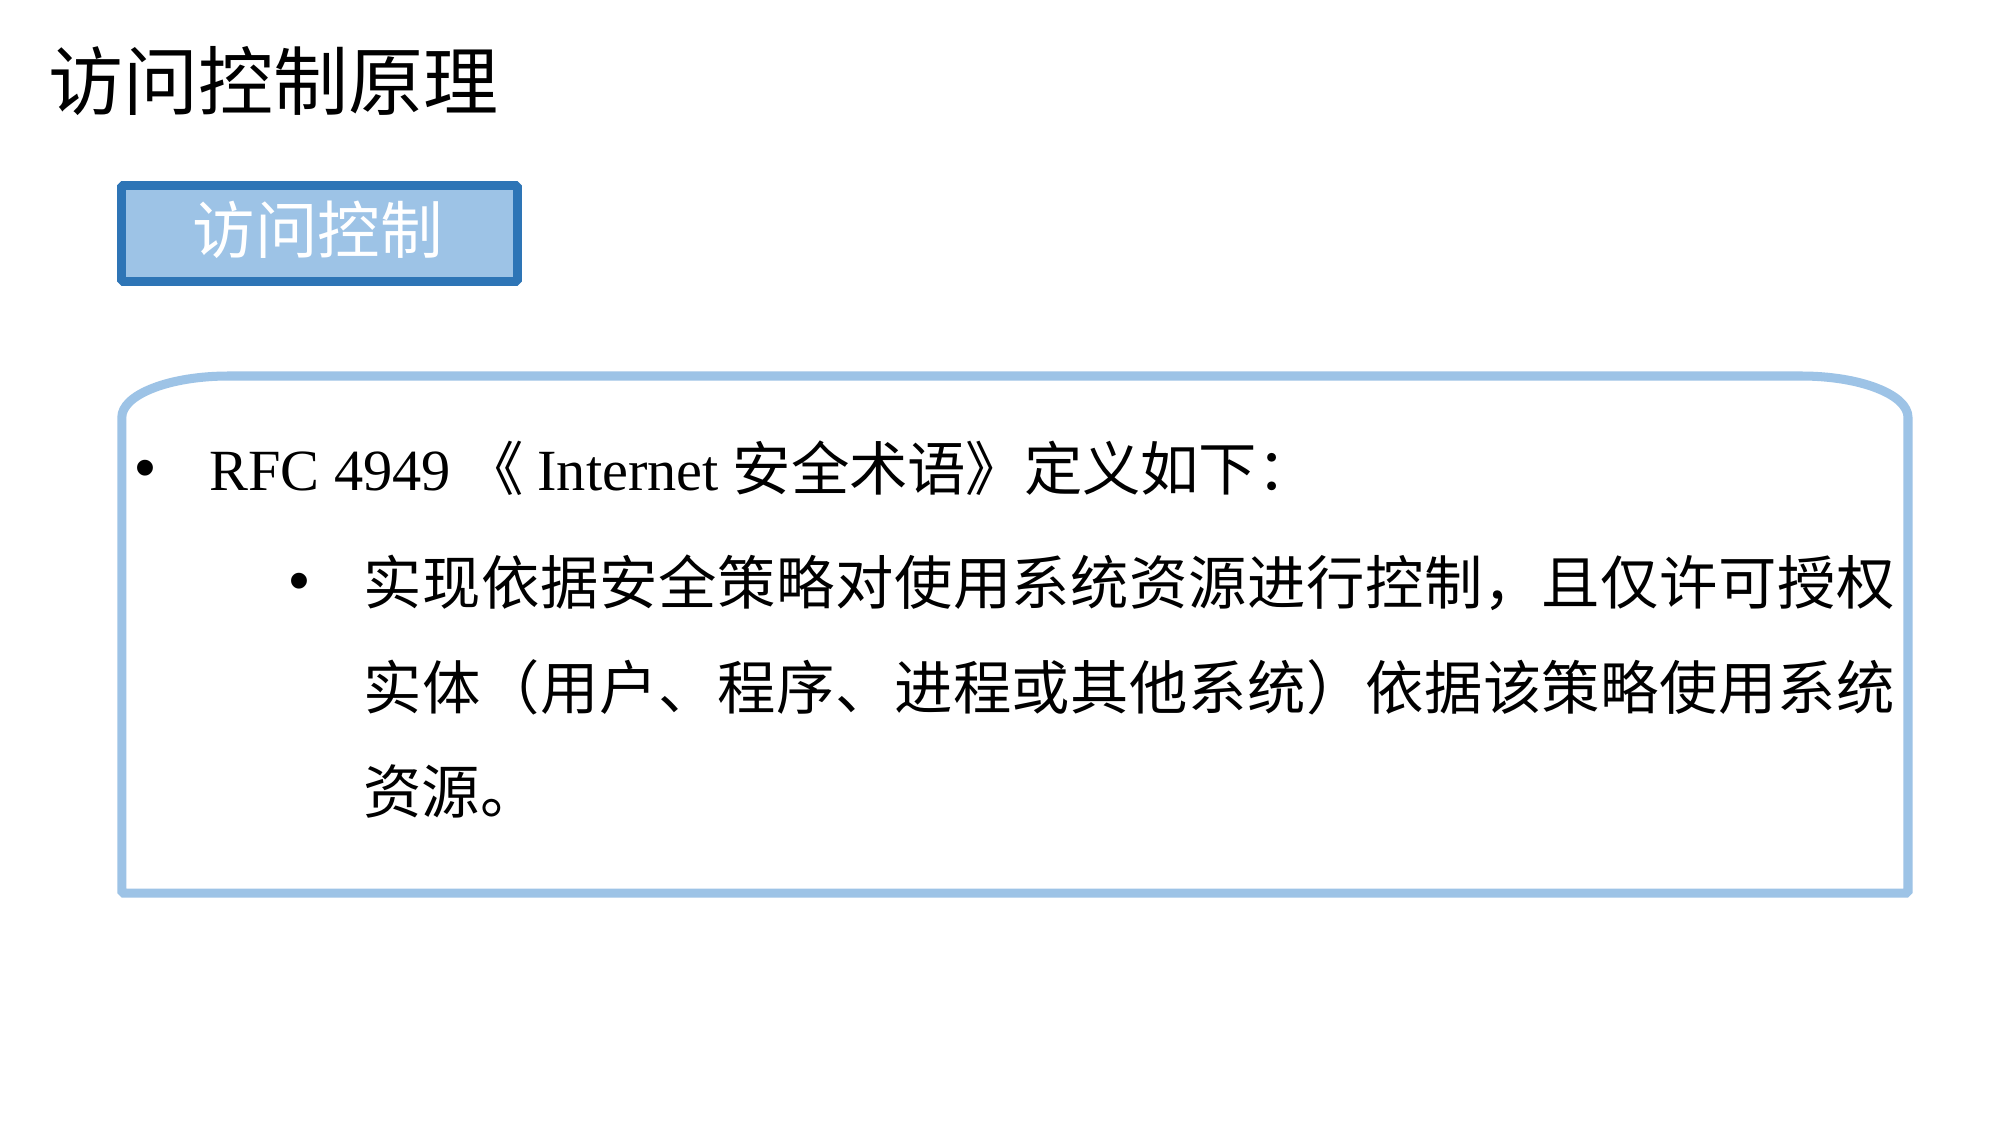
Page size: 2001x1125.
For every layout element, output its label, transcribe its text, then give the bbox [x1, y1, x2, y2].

text_box RFC 4949《Internet安全术语》定义如下： 实现依据安全策略对使用系统资源进行控制，且仅许可授权实体（用户、程序、进程或其他系统）依据该策略使用系统资源。 [121, 376, 1909, 894]
text_box 访问控制 [121, 185, 518, 282]
text_box 访问控制原理 [31, 0, 919, 160]
